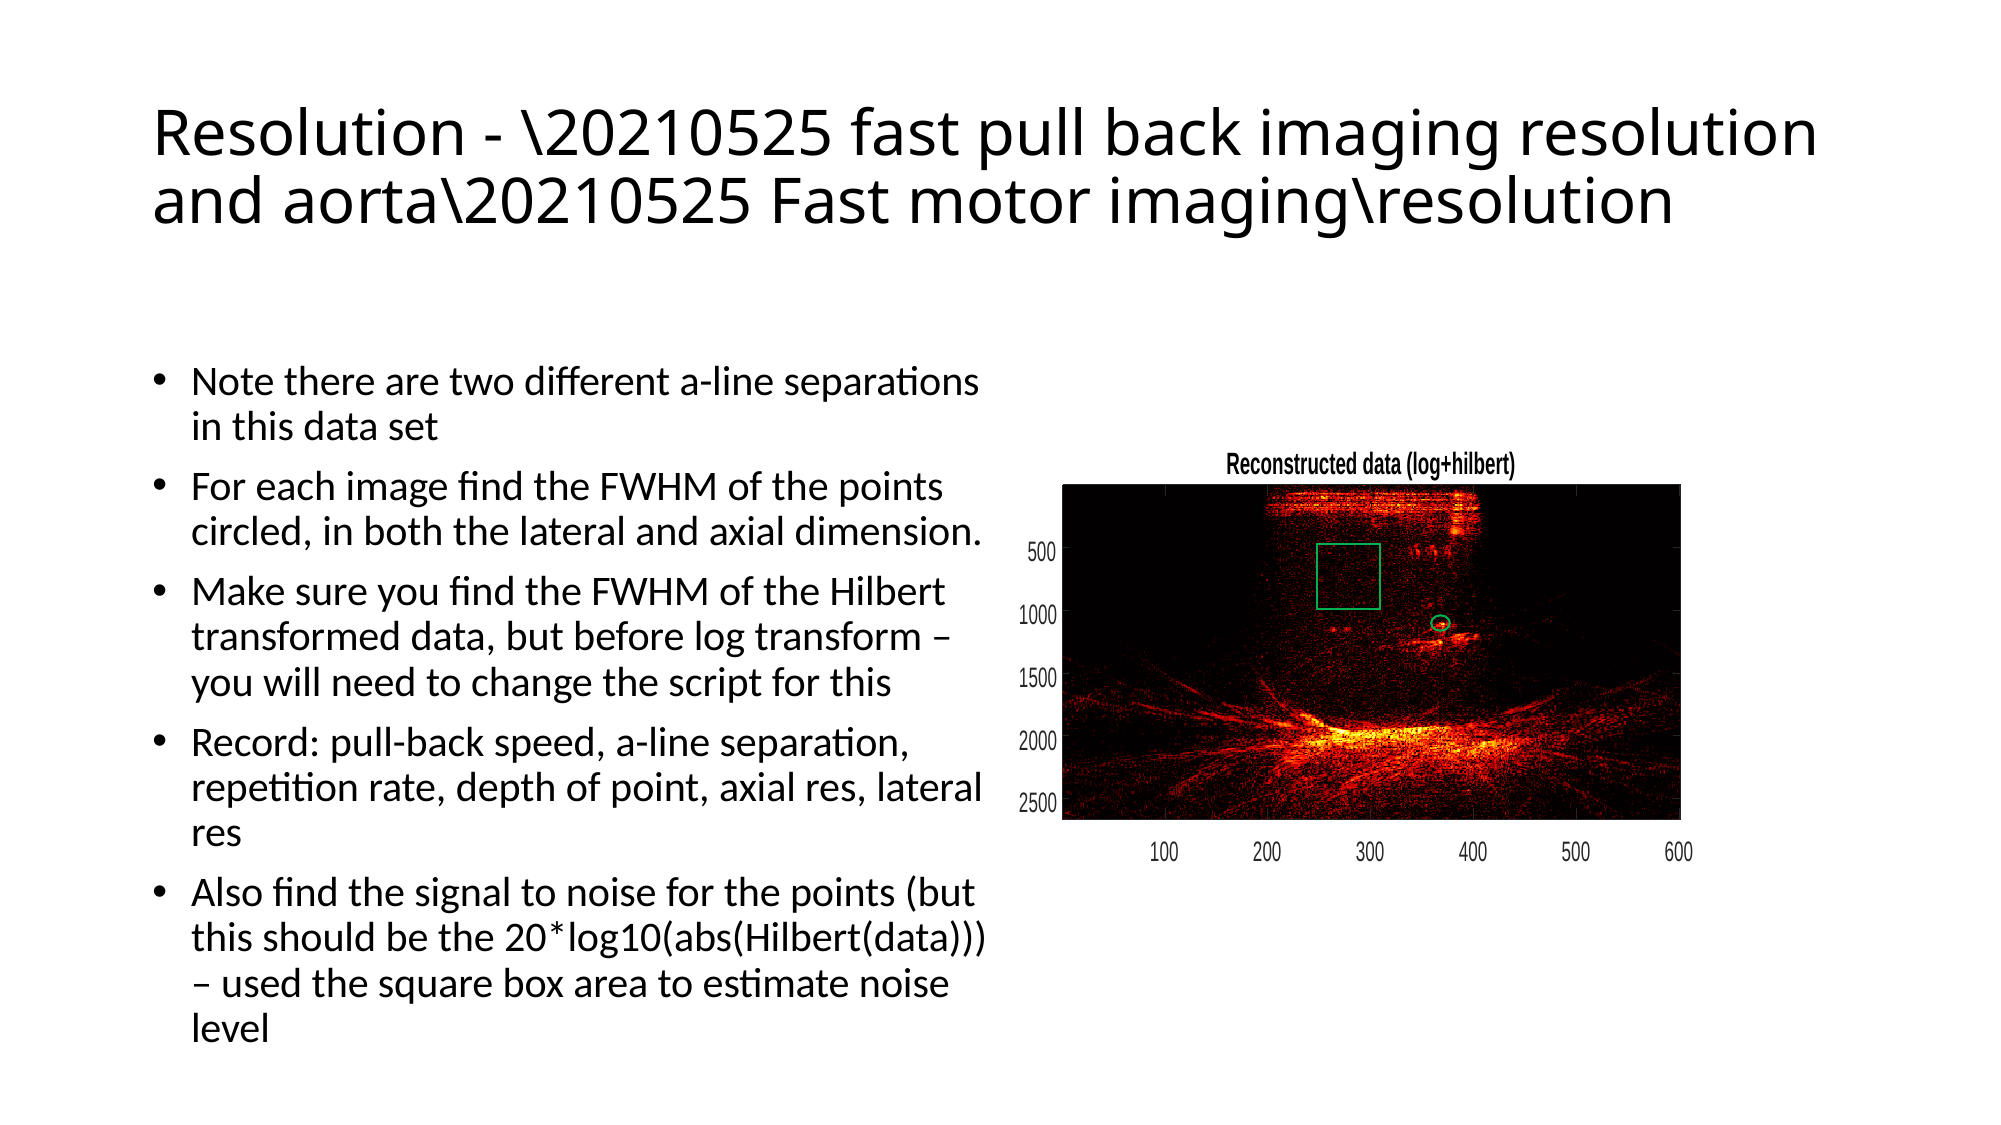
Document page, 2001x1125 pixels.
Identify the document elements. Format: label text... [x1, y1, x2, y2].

picture [958, 421, 1755, 925]
title Resolution - \20210525 fast pull back imaging resolution and aorta\20210525 Fast motor imaging\resolution [137, 59, 1863, 278]
list Note there are two different a-line separations in this data set For each image find the FWHM of the points circled, in both the lateral and axial dimension. Make sure you find the FWHM of the Hilbert transformed data, but before log transform – you will need to change the script for this Record: pull-back speed, a-line separation, repetition rate, depth of point, axial res, lateral res Also find the signal to noise for the points (but this should be the 20*log10(abs(Hilbert(data))) – used the square box area to estimate noise level [137, 351, 1029, 1066]
